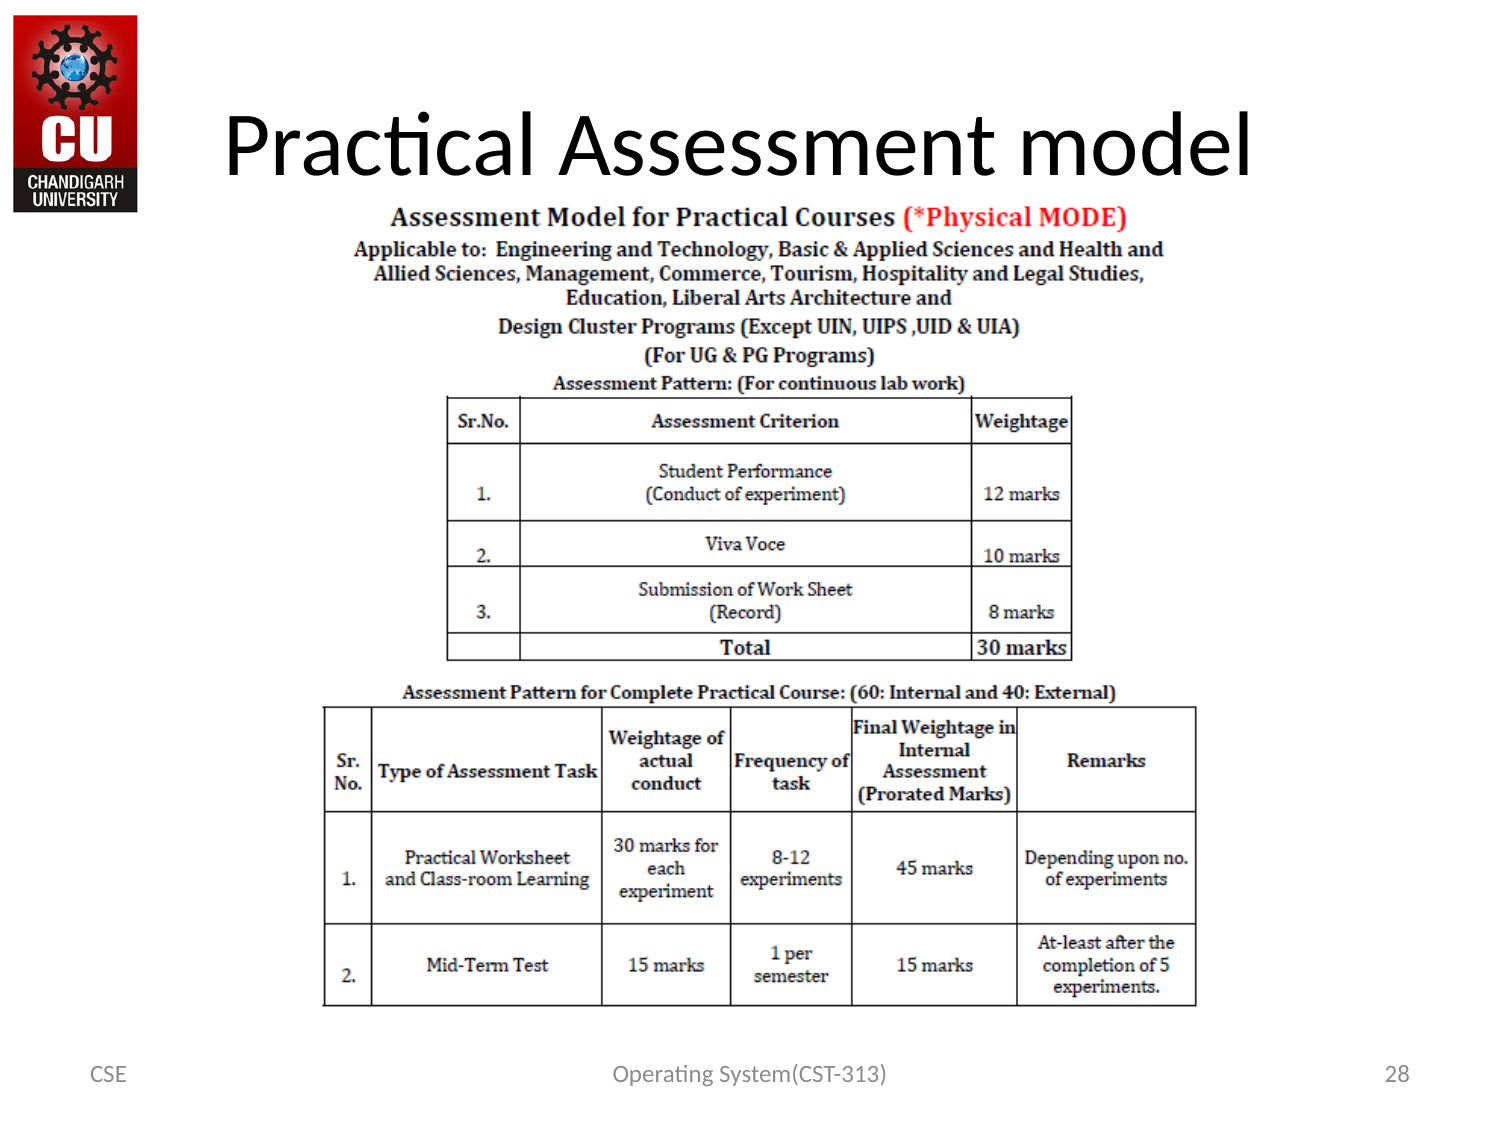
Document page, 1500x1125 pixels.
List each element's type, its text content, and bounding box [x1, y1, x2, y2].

slide_number 28 [1074, 1042, 1425, 1103]
picture [12, 14, 138, 213]
title Practical Assessment model [75, 45, 1425, 233]
slide_number CSE [75, 1042, 425, 1103]
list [312, 199, 1218, 1041]
footer Operating System(CST-313) [512, 1049, 988, 1103]
